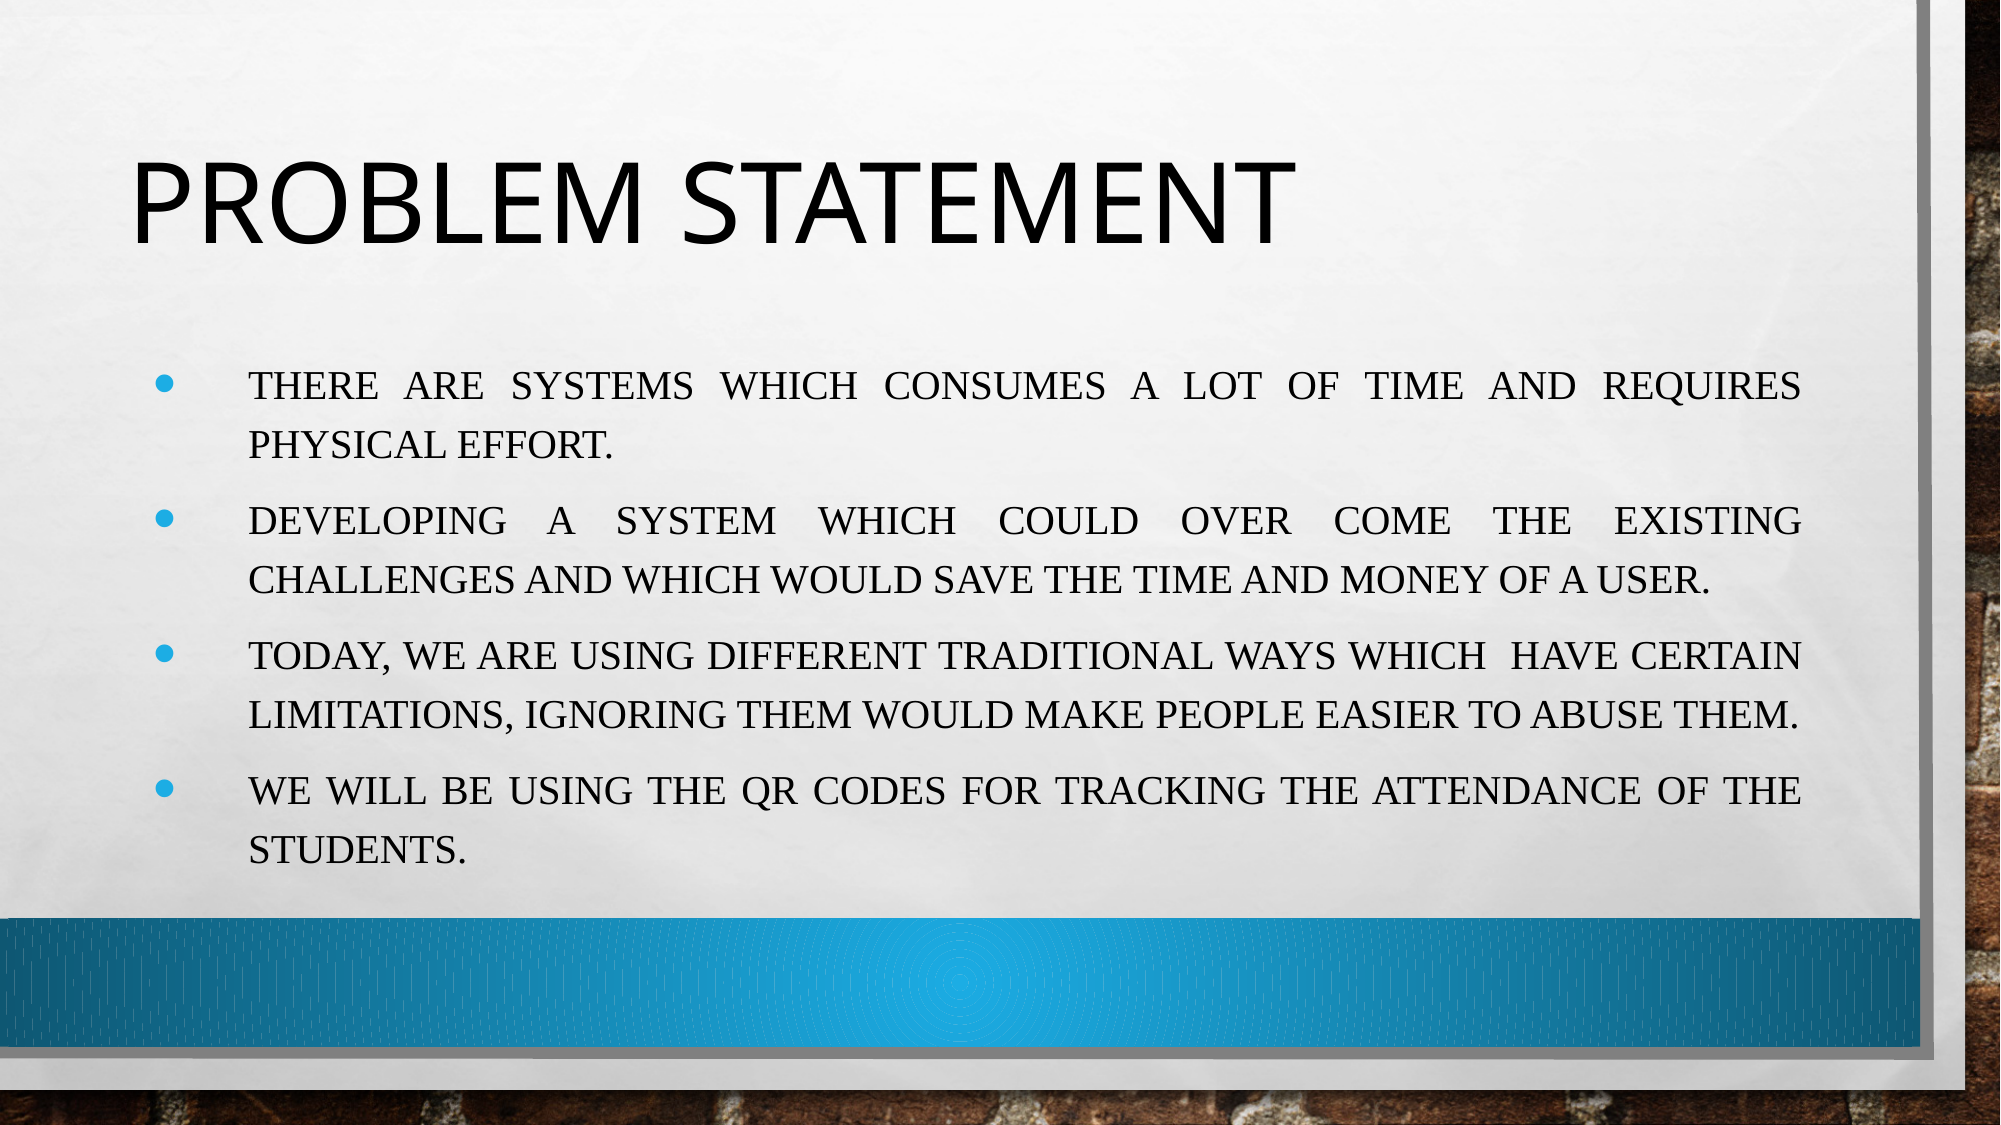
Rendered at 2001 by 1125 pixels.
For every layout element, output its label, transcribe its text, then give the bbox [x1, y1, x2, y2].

list There are systems which consumes a lot of time and requires physical effort. Developing a system which could over come the existing challenges and which would save the time and money of a user. Today, we are using different traditional ways which have certain limitations, ignoring them would make people easier to abuse them. We will be using the QR codes for tracking the attendance of the students. [112, 338, 1818, 882]
title Problem Statement [112, 112, 1818, 302]
picture [0, 0, 2000, 1125]
